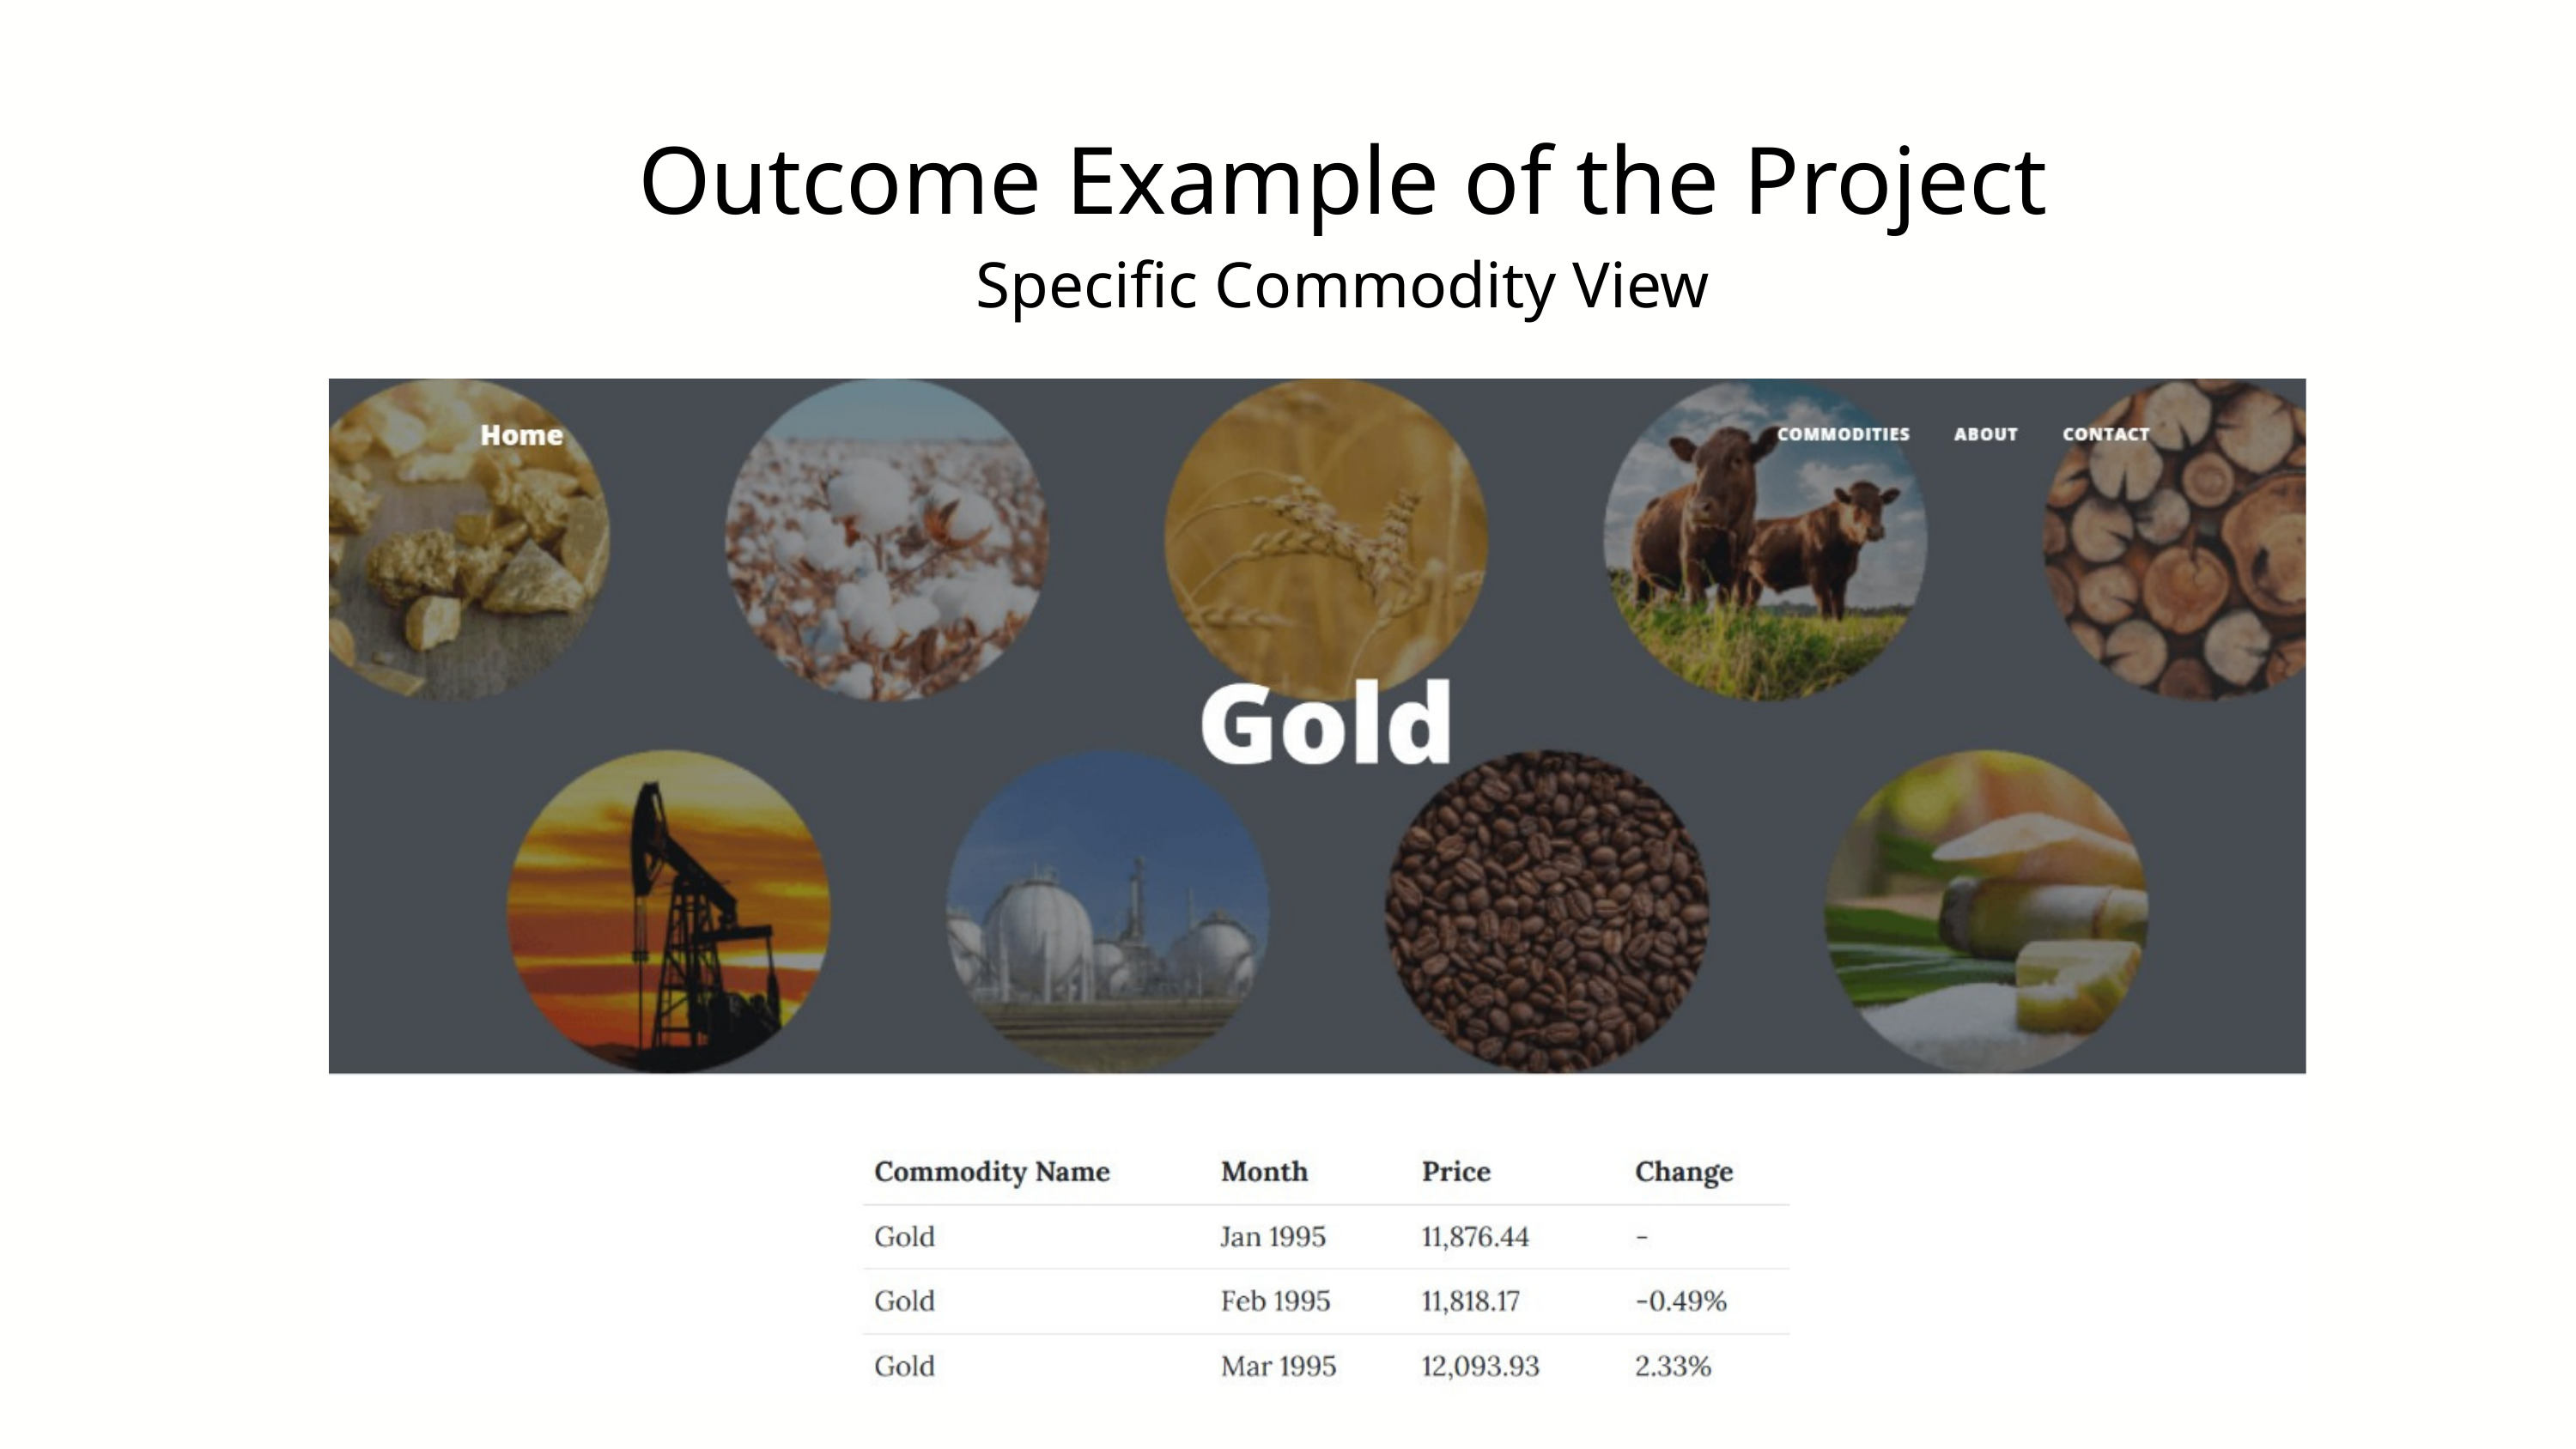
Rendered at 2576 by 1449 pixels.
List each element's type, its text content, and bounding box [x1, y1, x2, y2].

text_box Outcome Example of the Project Specific Commodity View [137, 102, 2549, 320]
text_box [329, 379, 2306, 1396]
